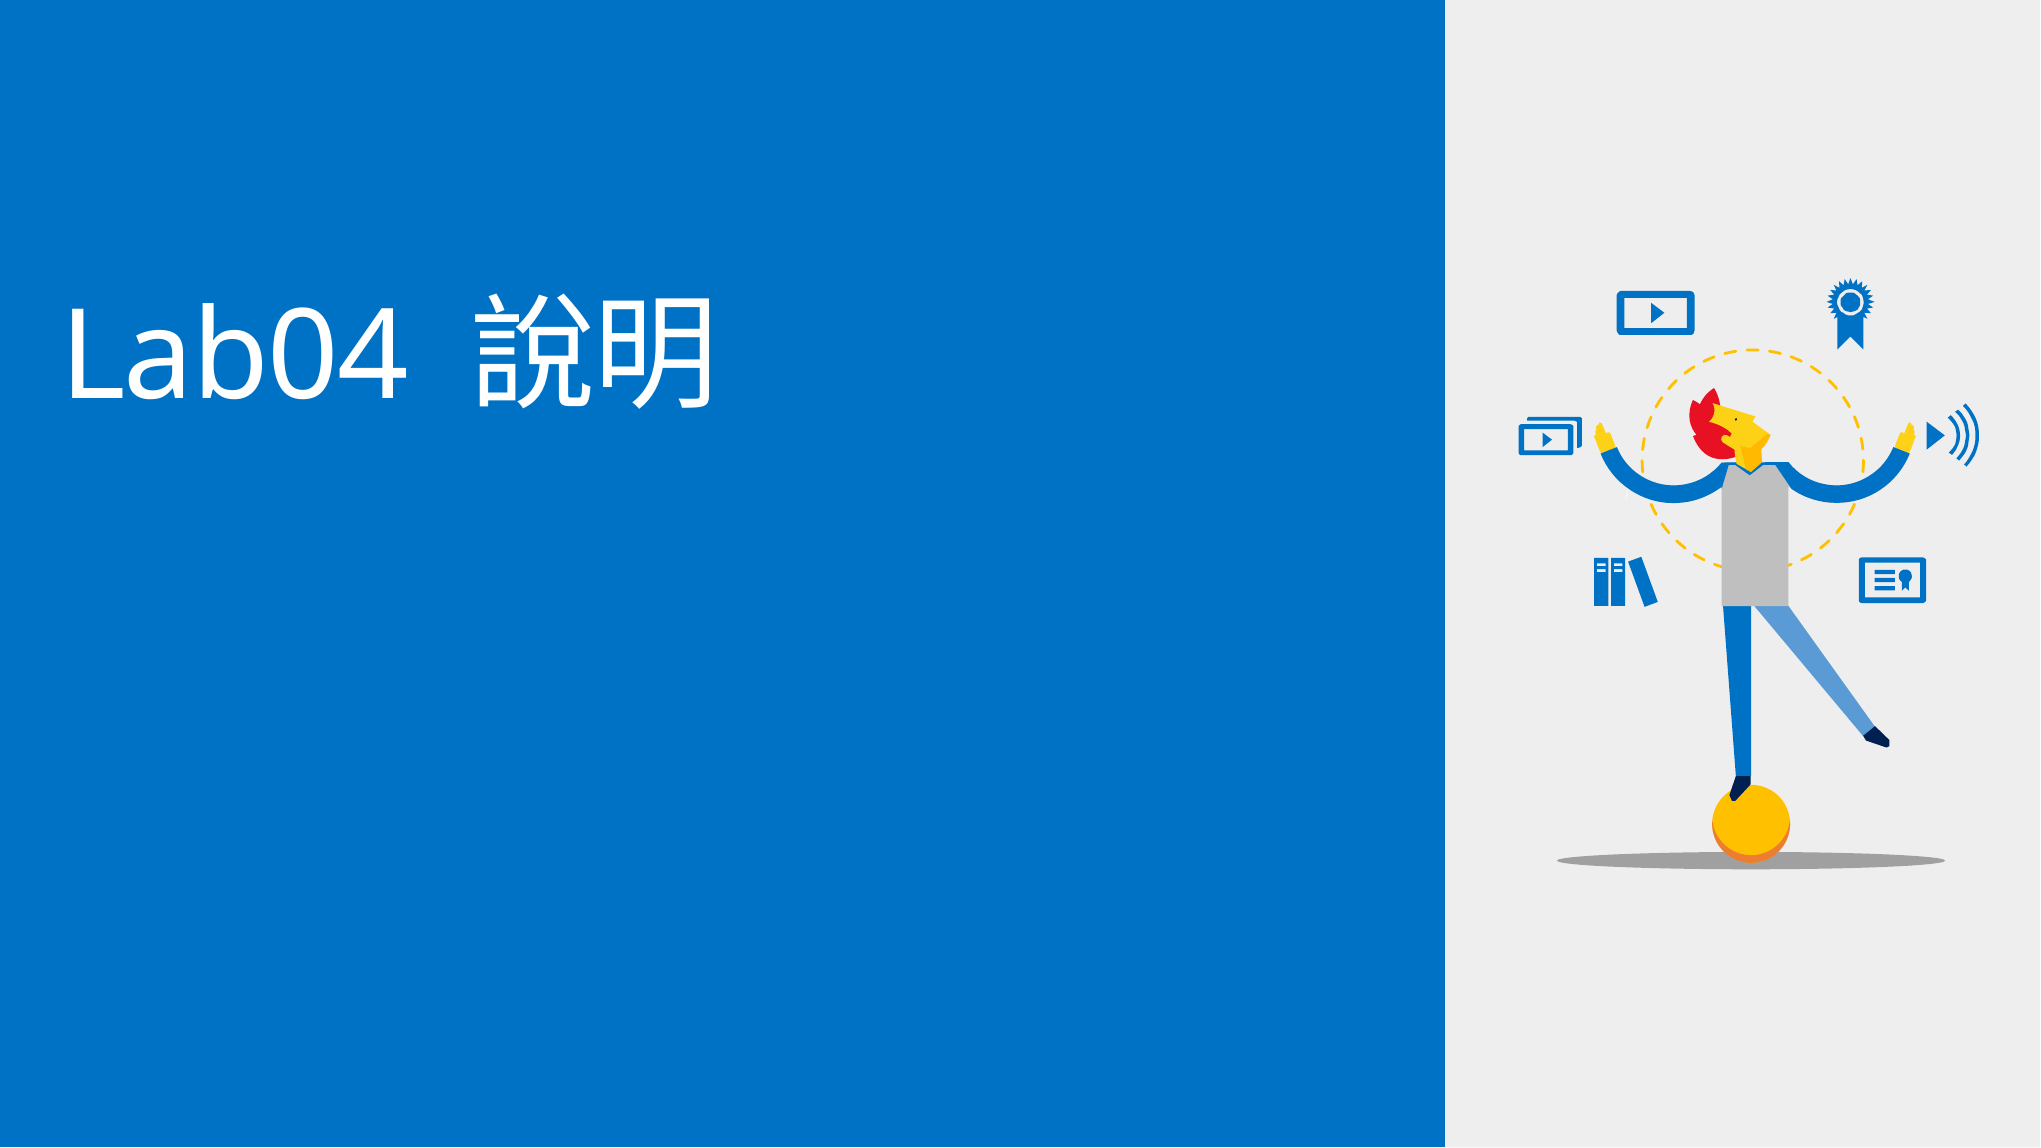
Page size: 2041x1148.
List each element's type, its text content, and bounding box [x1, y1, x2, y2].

title Lab04 說明 [45, 275, 1396, 456]
